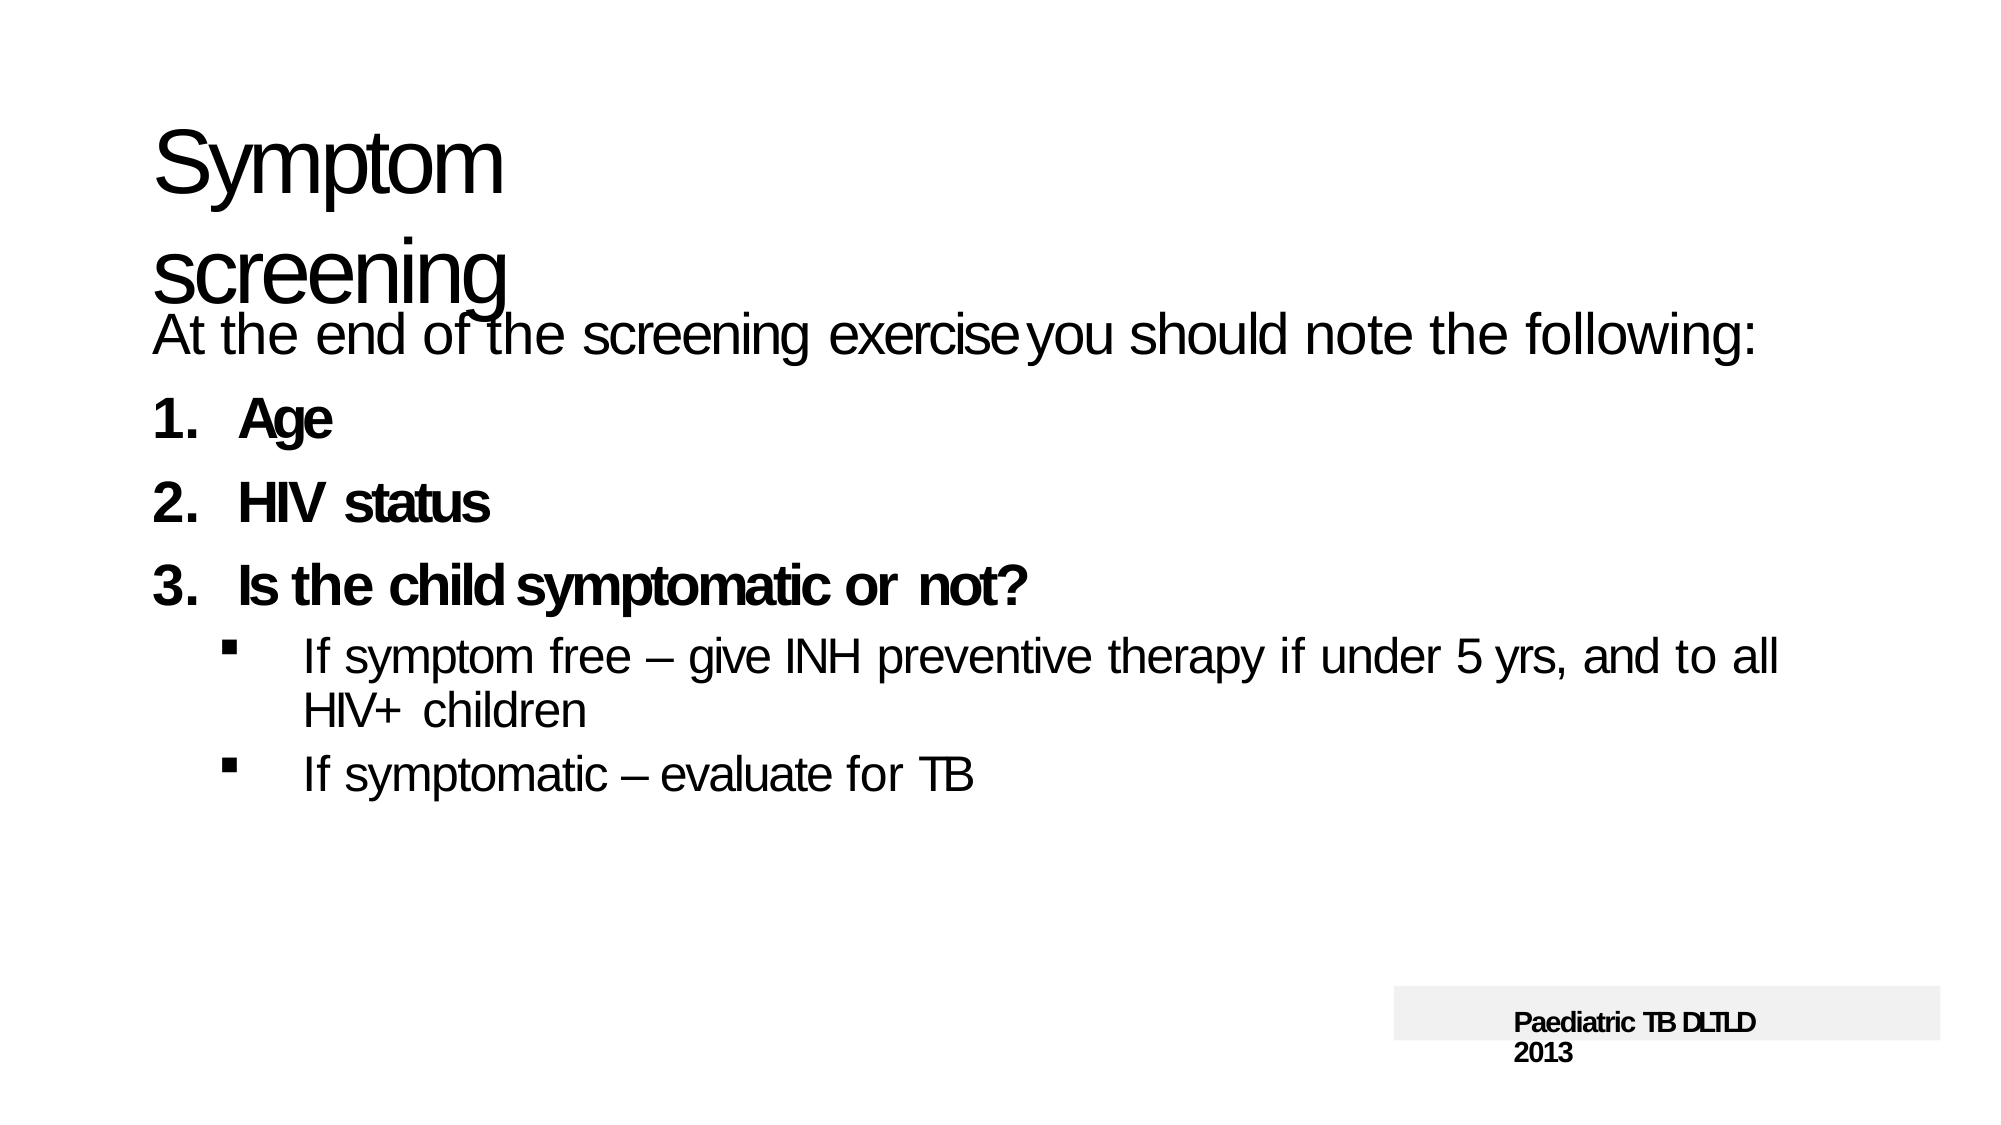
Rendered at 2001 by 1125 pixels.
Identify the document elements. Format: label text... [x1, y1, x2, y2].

text_box At the end of the screening exercise you should note the following: Age HIV status Is the child symptomatic or not? If symptom free – give INH preventive therapy if under 5 yrs, and to all HIV+ children If symptomatic – evaluate for TB [150, 279, 1836, 802]
text_box Paediatric TB DLTLD 2013 [1511, 1008, 1820, 1069]
title Symptom screening [150, 100, 880, 279]
text_box [1393, 985, 1941, 1041]
